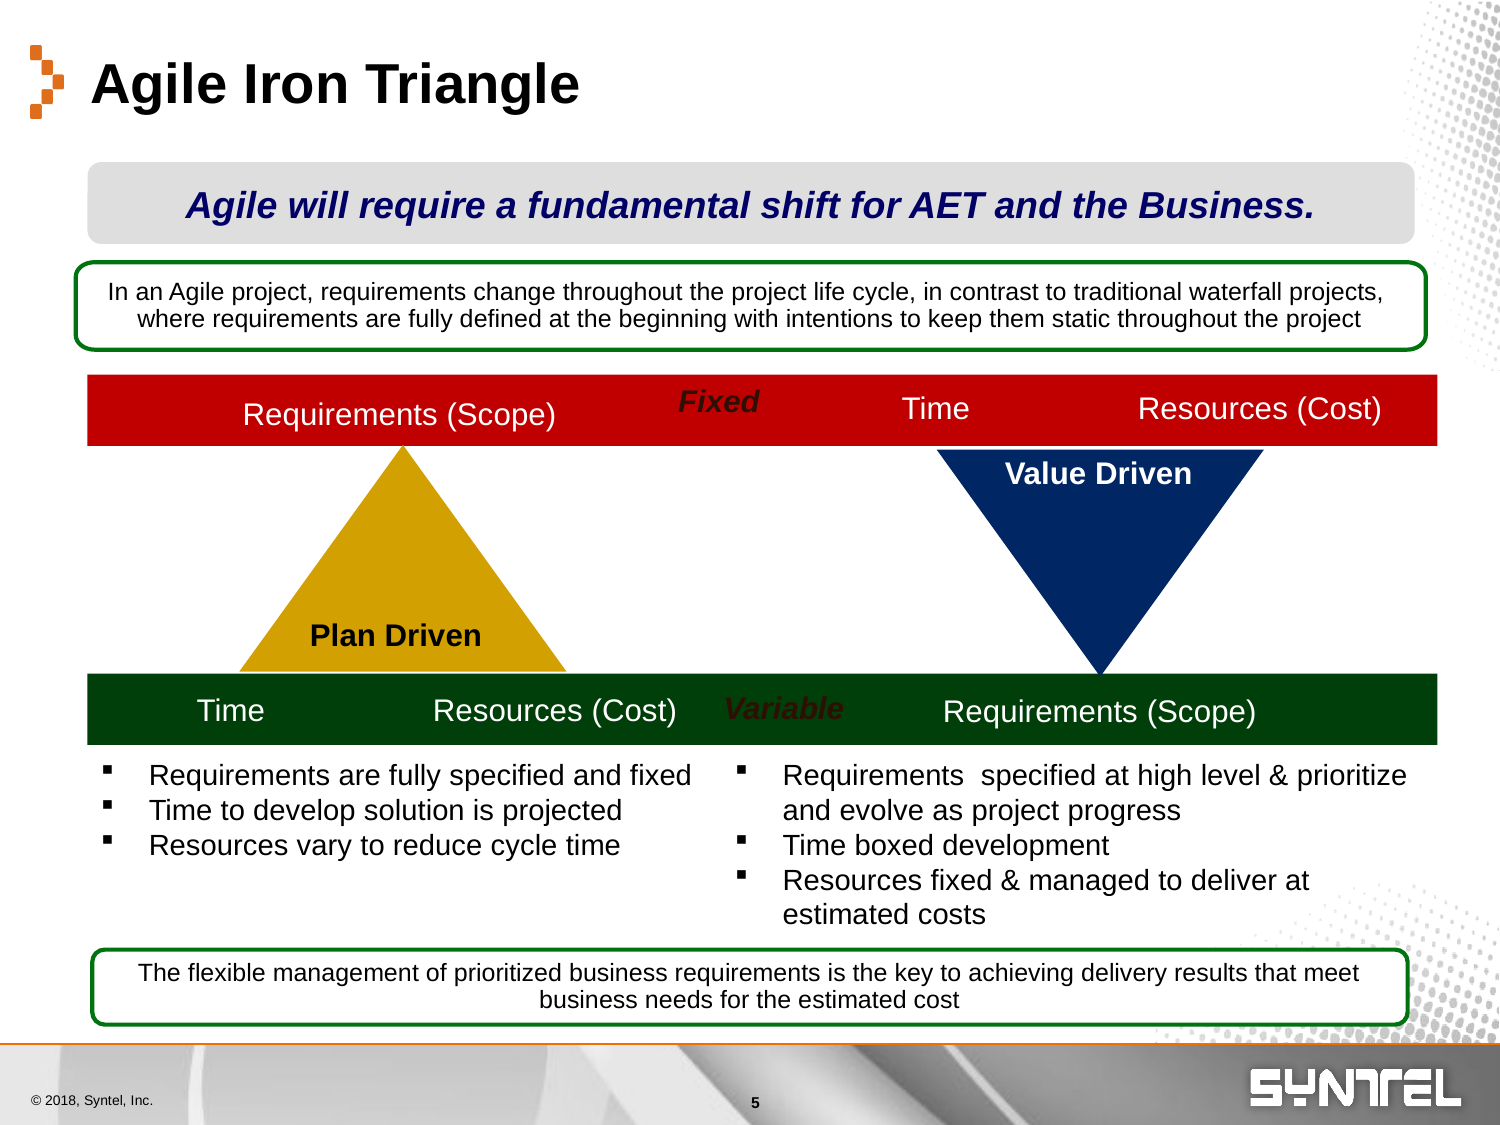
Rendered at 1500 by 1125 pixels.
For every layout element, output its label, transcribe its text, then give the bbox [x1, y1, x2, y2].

text_box In an Agile project, requirements change throughout the project life cycle, in contrast to traditional waterfall projects, where requirements are fully defined at the beginning with intentions to keep them static throughout the project [73, 260, 1428, 352]
title Agile Iron Triangle [90, 28, 1462, 135]
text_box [87, 374, 1438, 746]
picture [1250, 1069, 1462, 1112]
text_box Agile will require a fundamental shift for AET and the Business. [87, 162, 1415, 244]
text_box Requirements are fully specified and fixed Time to develop solution is projected Resources vary to reduce cycle time [87, 753, 713, 868]
text_box Requirements specified at high level & prioritize and evolve as project progress Time boxed development Resources fixed & managed to deliver at estimated costs [722, 751, 1438, 938]
picture [30, 45, 64, 119]
text_box The flexible management of prioritized business requirements is the key to achieving delivery results that meet business needs for the estimated cost [90, 947, 1410, 1027]
